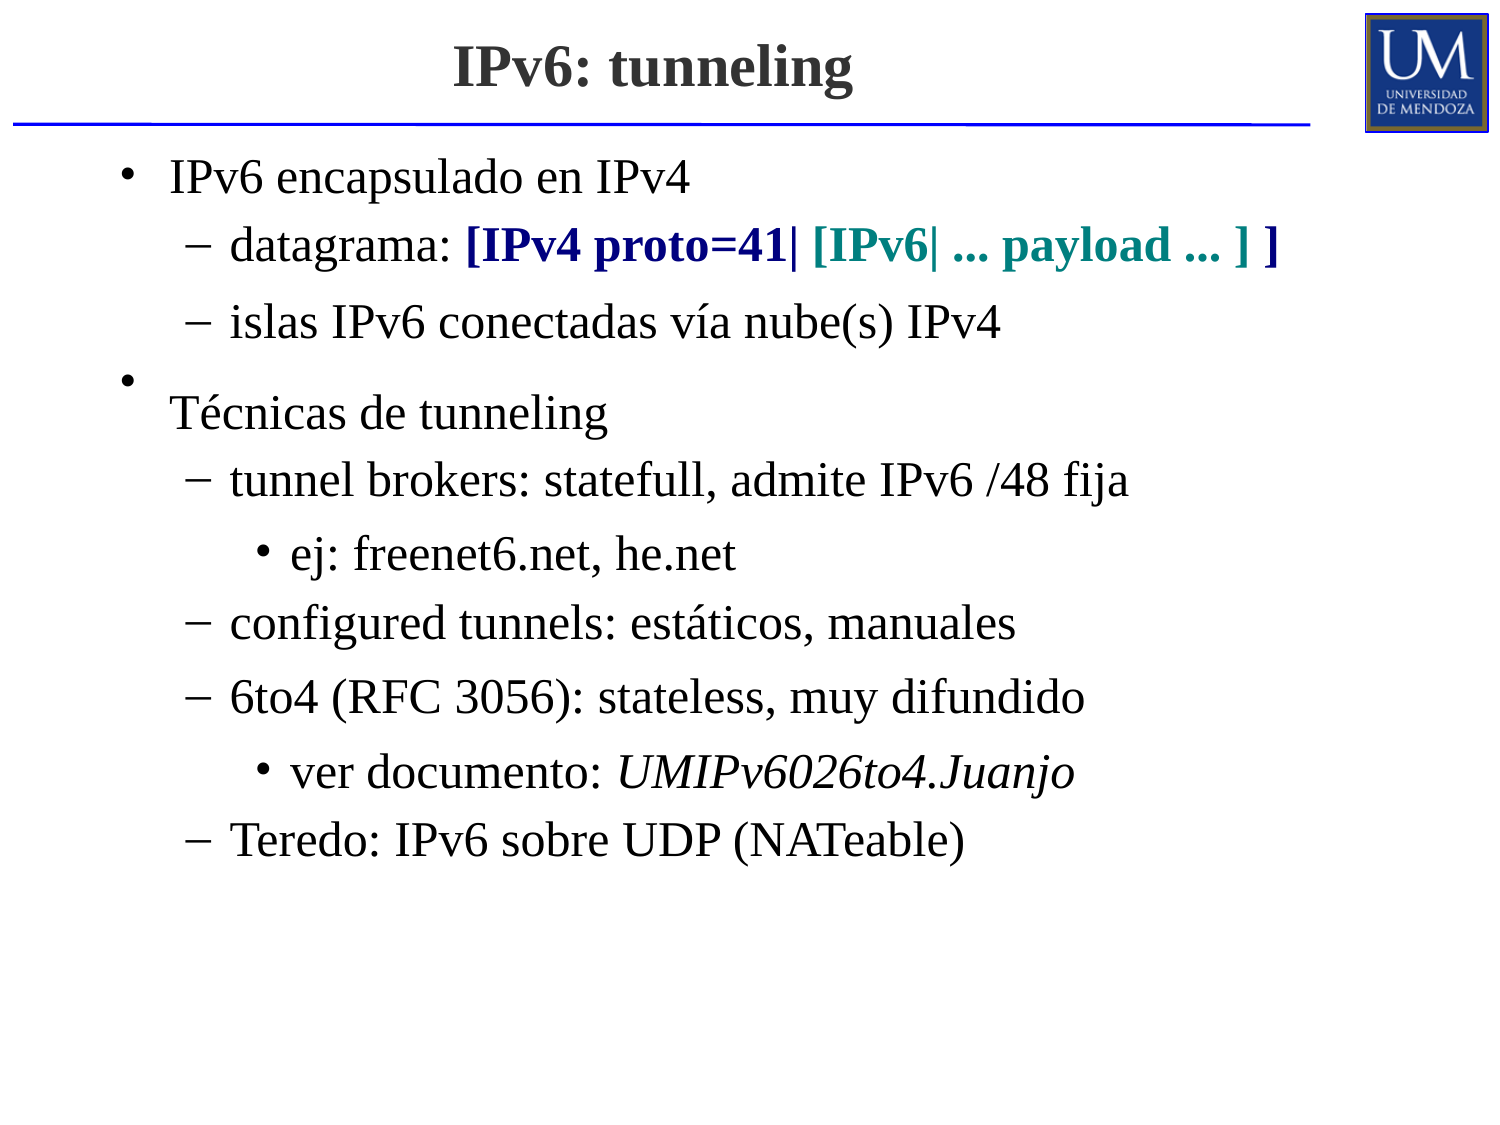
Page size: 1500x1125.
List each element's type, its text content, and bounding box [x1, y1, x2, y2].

text_box IPv6 encapsulado en IPv4 datagrama: [IPv4 proto=41| [IPv6| ... payload ... ] ] islas IPv6 conectadas vía nube(s) IPv4 Técnicas de tunneling tunnel brokers: statefull, admite IPv6 /48 fija ej: freenet6.net, he.net configured tunnels: estáticos, manuales 6to4 (RFC 3056): stateless, muy difundido ver documento: UM­IPv6­02­6to4.Juanjo Teredo: IPv6 sobre UDP (NAT­eable) [117, 135, 1474, 814]
title IPv6: tunneling [46, 25, 1314, 140]
picture [1366, 15, 1487, 131]
